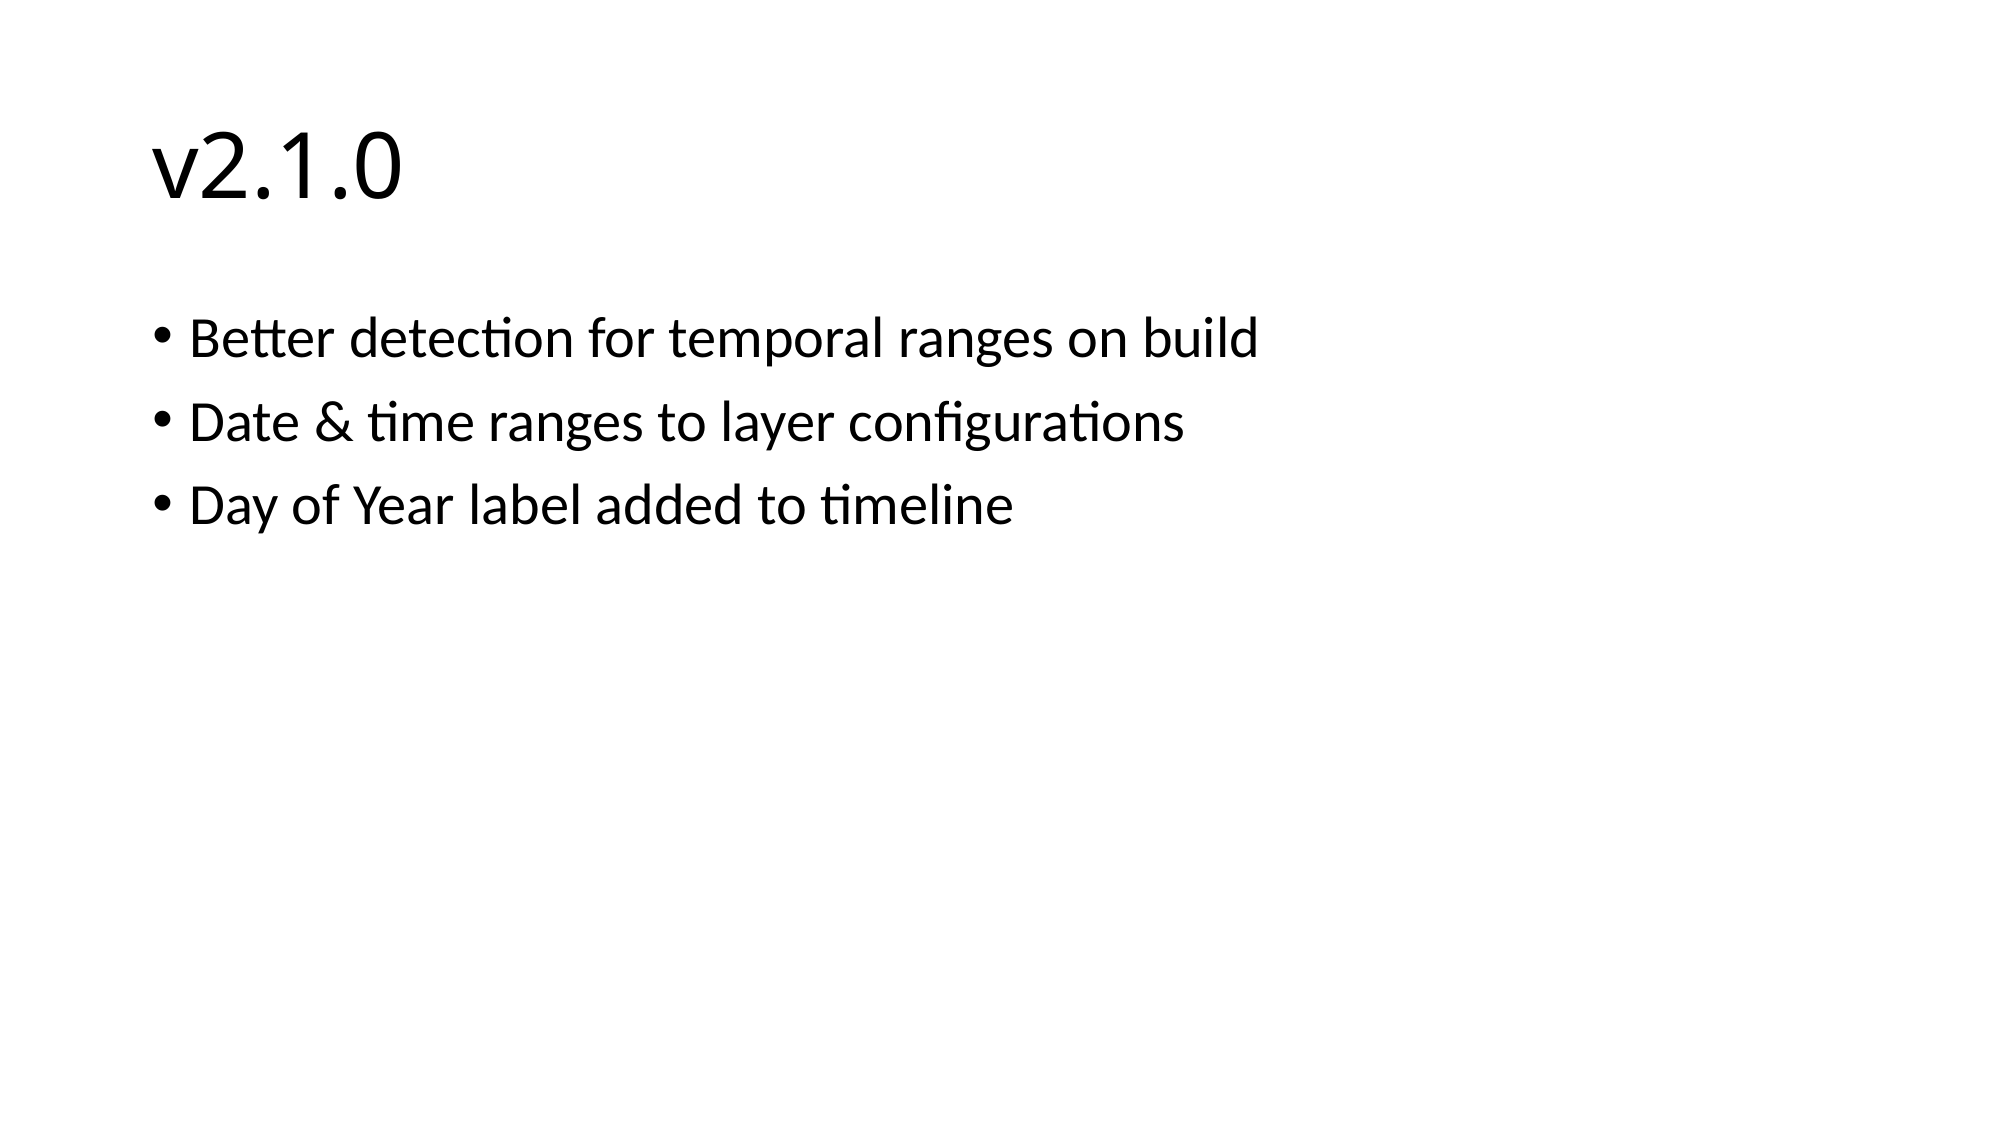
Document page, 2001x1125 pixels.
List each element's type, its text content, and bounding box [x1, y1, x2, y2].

list Better detection for temporal ranges on build Date & time ranges to layer configurations Day of Year label added to timeline [137, 299, 1863, 1014]
title v2.1.0 [137, 59, 1863, 278]
